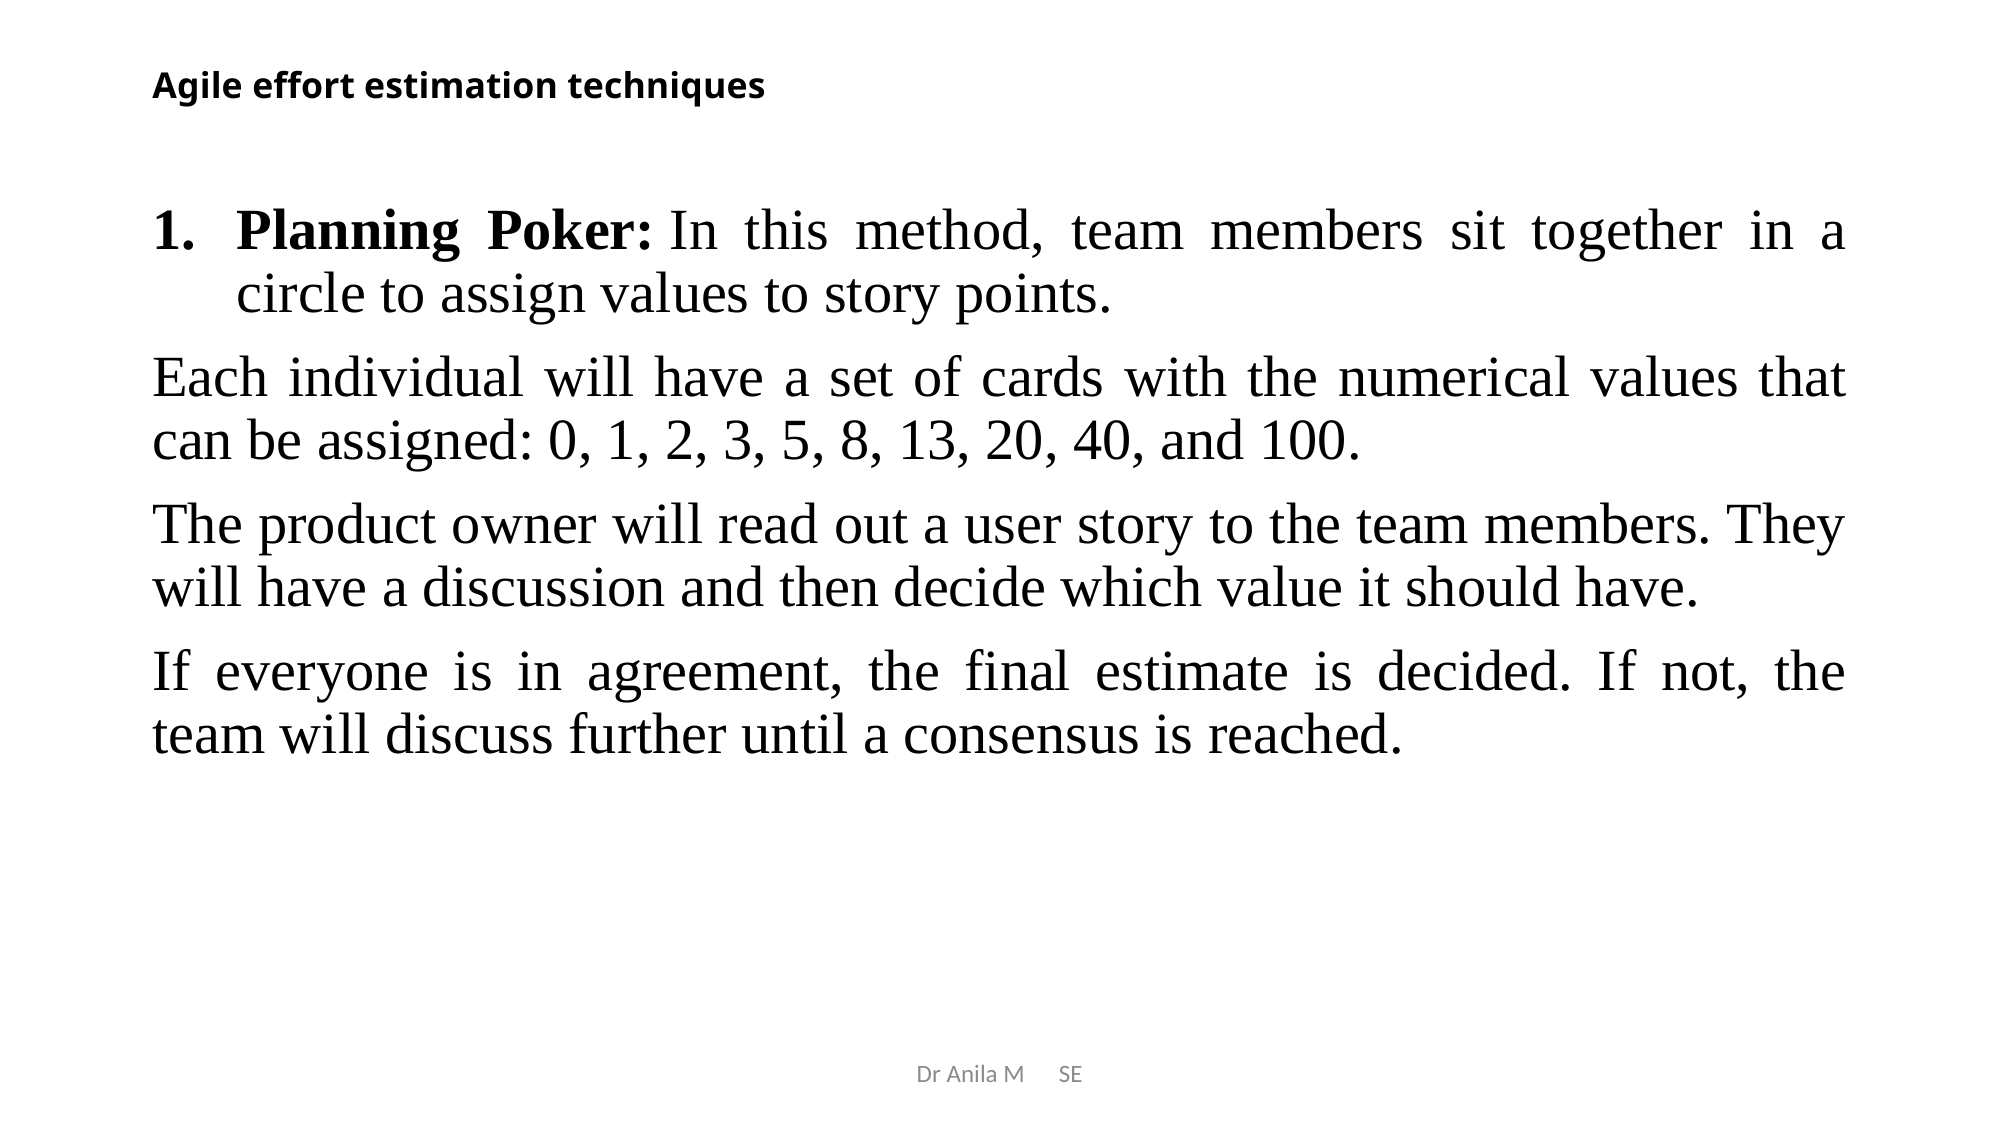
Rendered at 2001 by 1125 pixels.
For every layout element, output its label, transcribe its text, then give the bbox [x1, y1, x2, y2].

footer Dr Anila M SE [662, 1042, 1338, 1103]
title Agile effort estimation techniques [137, 59, 1863, 157]
list Planning Poker: In this method, team members sit together in a circle to assign values to story points. Each individual will have a set of cards with the numerical values that can be assigned: 0, 1, 2, 3, 5, 8, 13, 20, 40, and 100. The product owner will read out a user story to the team members. They will have a discussion and then decide which value it should have. If everyone is in agreement, the final estimate is decided. If not, the team will discuss further until a consensus is reached. [137, 192, 1863, 1014]
